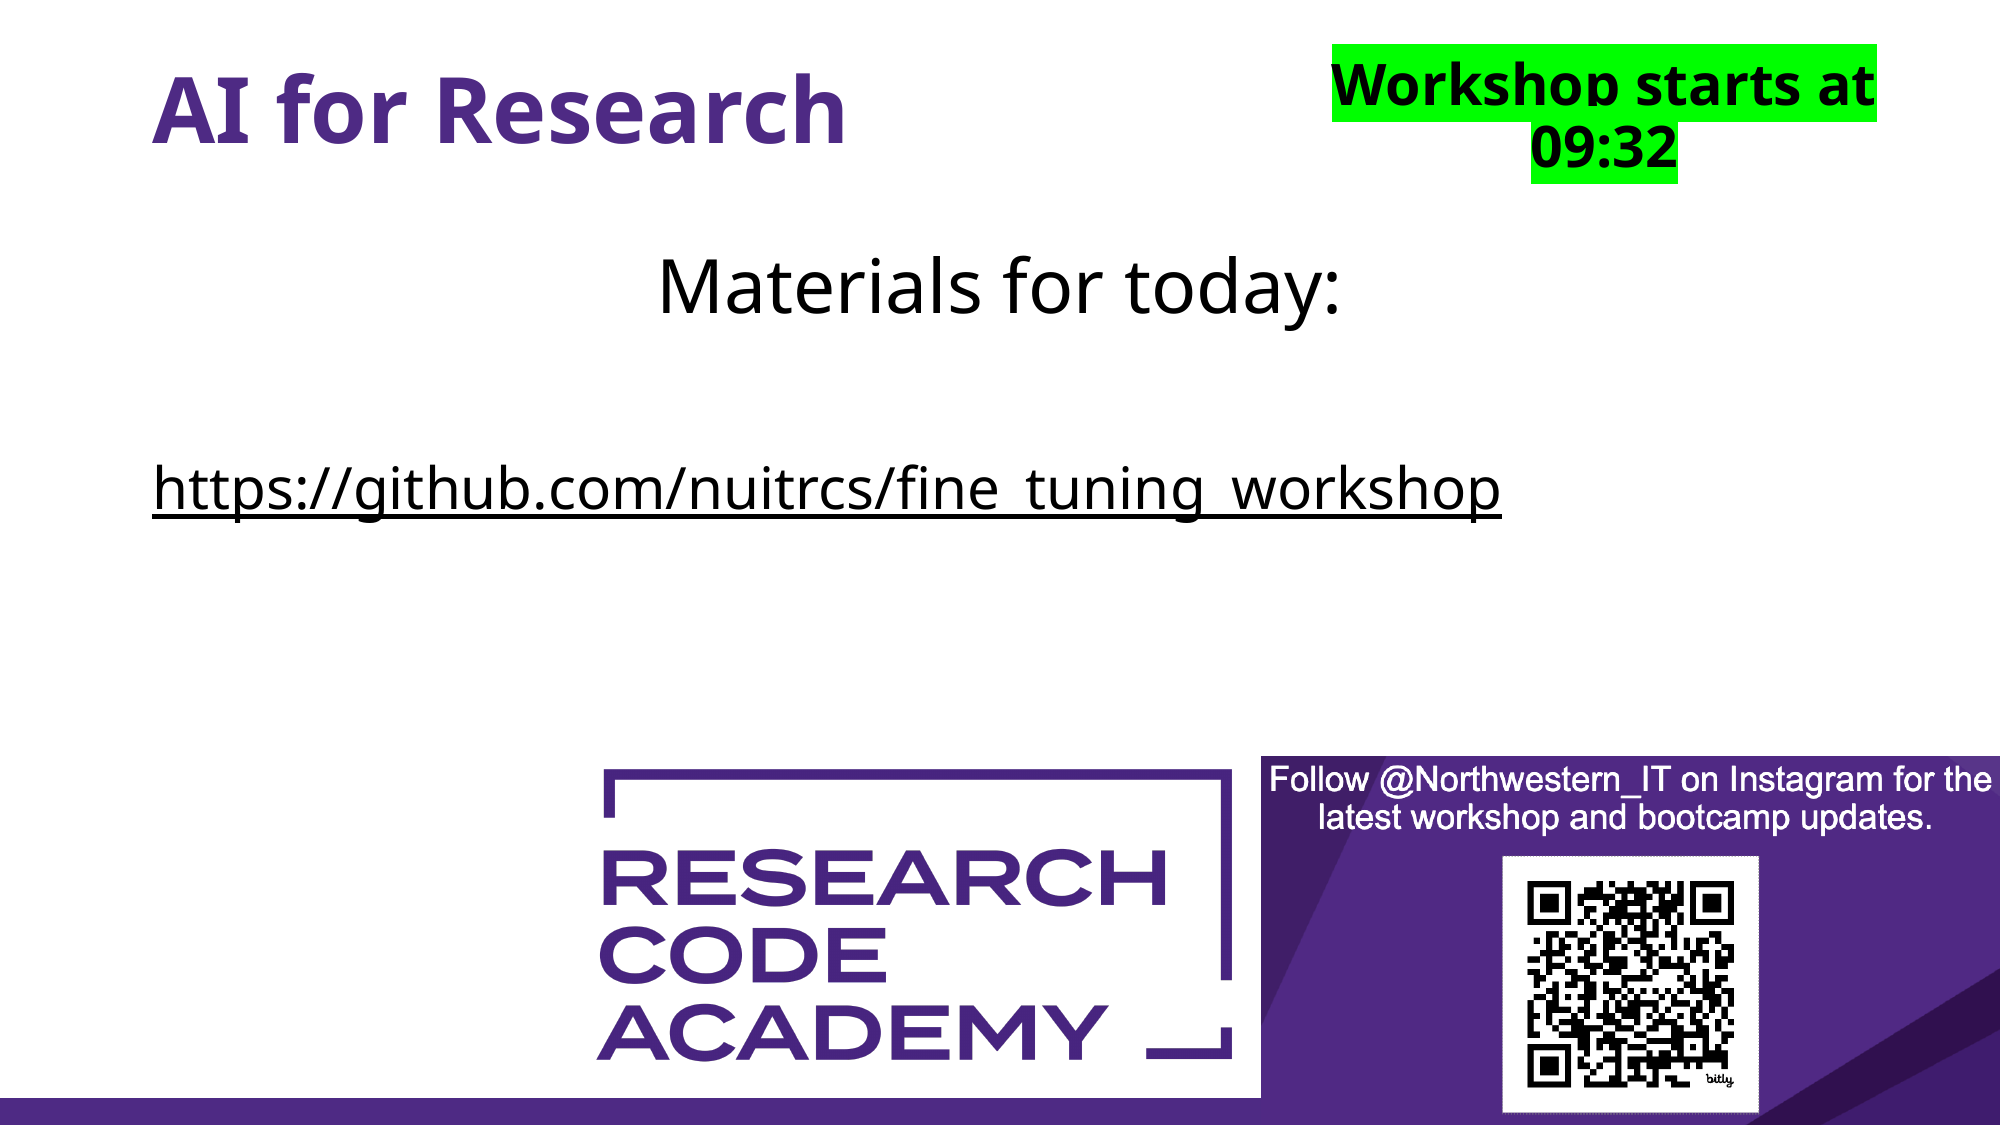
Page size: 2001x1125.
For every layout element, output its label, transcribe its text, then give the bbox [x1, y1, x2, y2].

picture [587, 756, 1245, 1080]
picture [1260, 755, 2000, 1125]
text_box Workshop starts at 09:32 [1245, 47, 1963, 188]
list Materials for today: https://github.com/nuitrcs/fine_tuning_workshop [137, 241, 1863, 1014]
title AI for Research [137, 39, 1000, 188]
